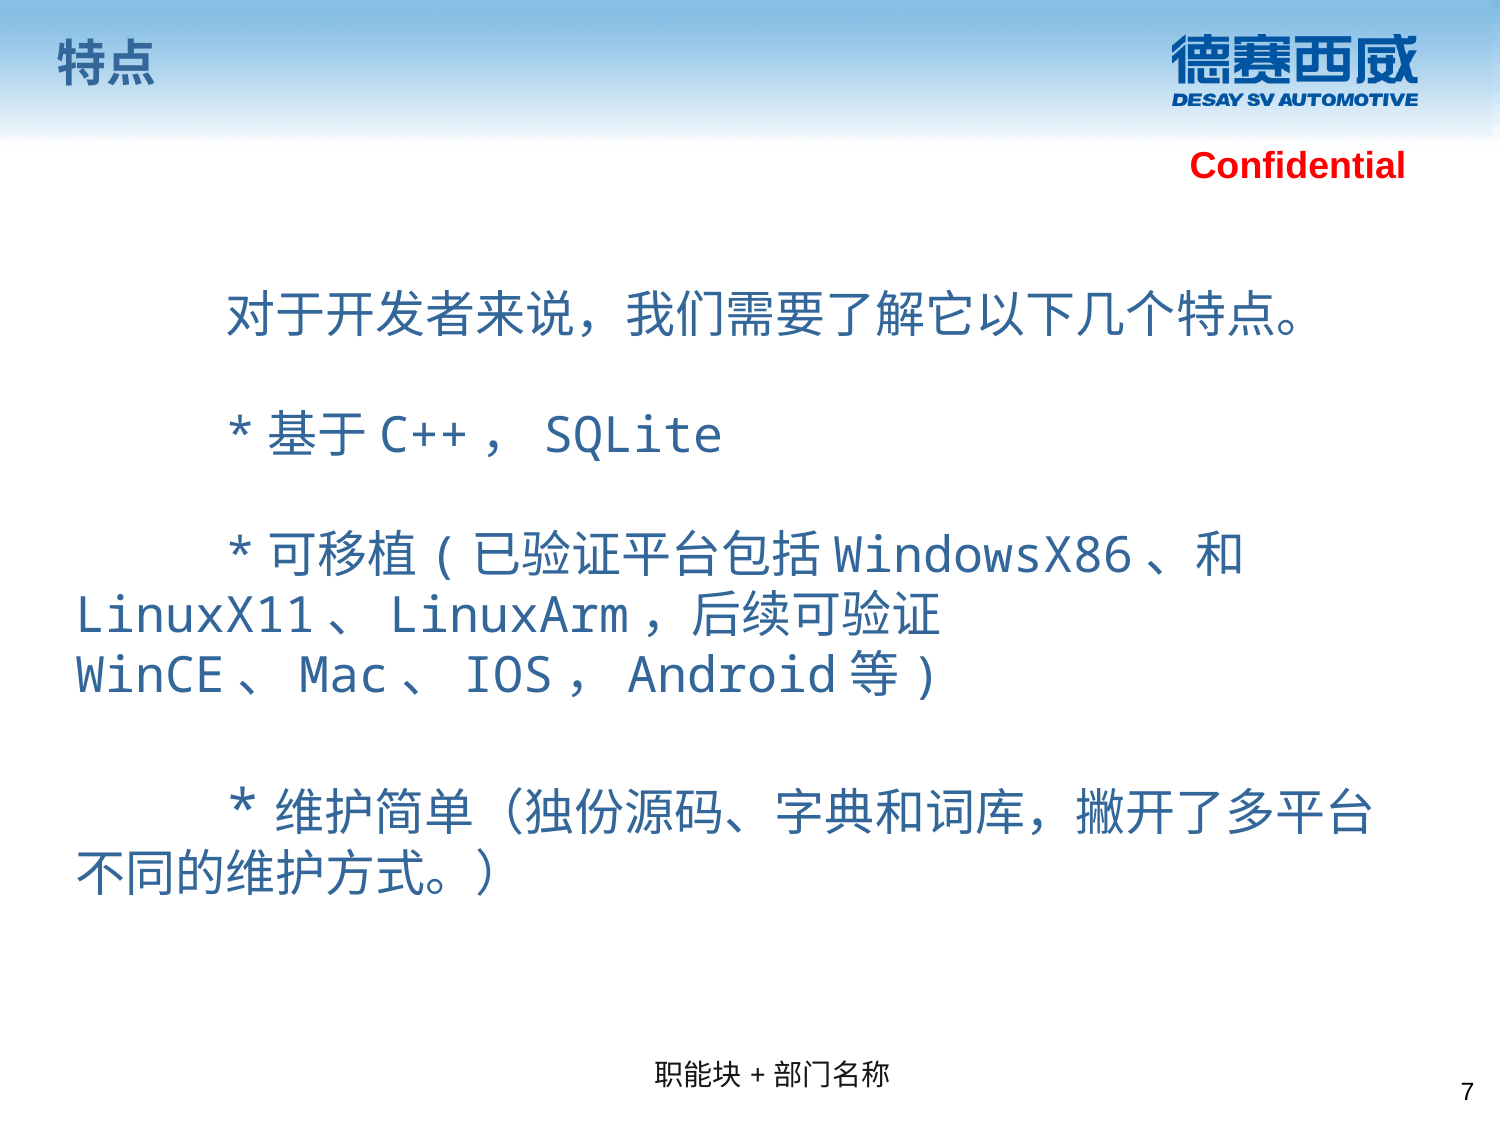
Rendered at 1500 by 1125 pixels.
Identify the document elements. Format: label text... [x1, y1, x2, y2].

list 对于开发者来说，我们需要了解它以下几个特点。 *基于C++，SQLite *可移植(已验证平台包括WindowsX86、和LinuxX11、LinuxArm，后续可验证WinCE、Mac、IOS，Android等) *维护简单（独份源码、字典和词库，撇开了多平台不同的维护方式。） [60, 214, 1411, 957]
title 特点 [42, 23, 989, 117]
picture [0, 0, 1500, 1125]
slide_number 7 [1064, 1067, 1490, 1125]
